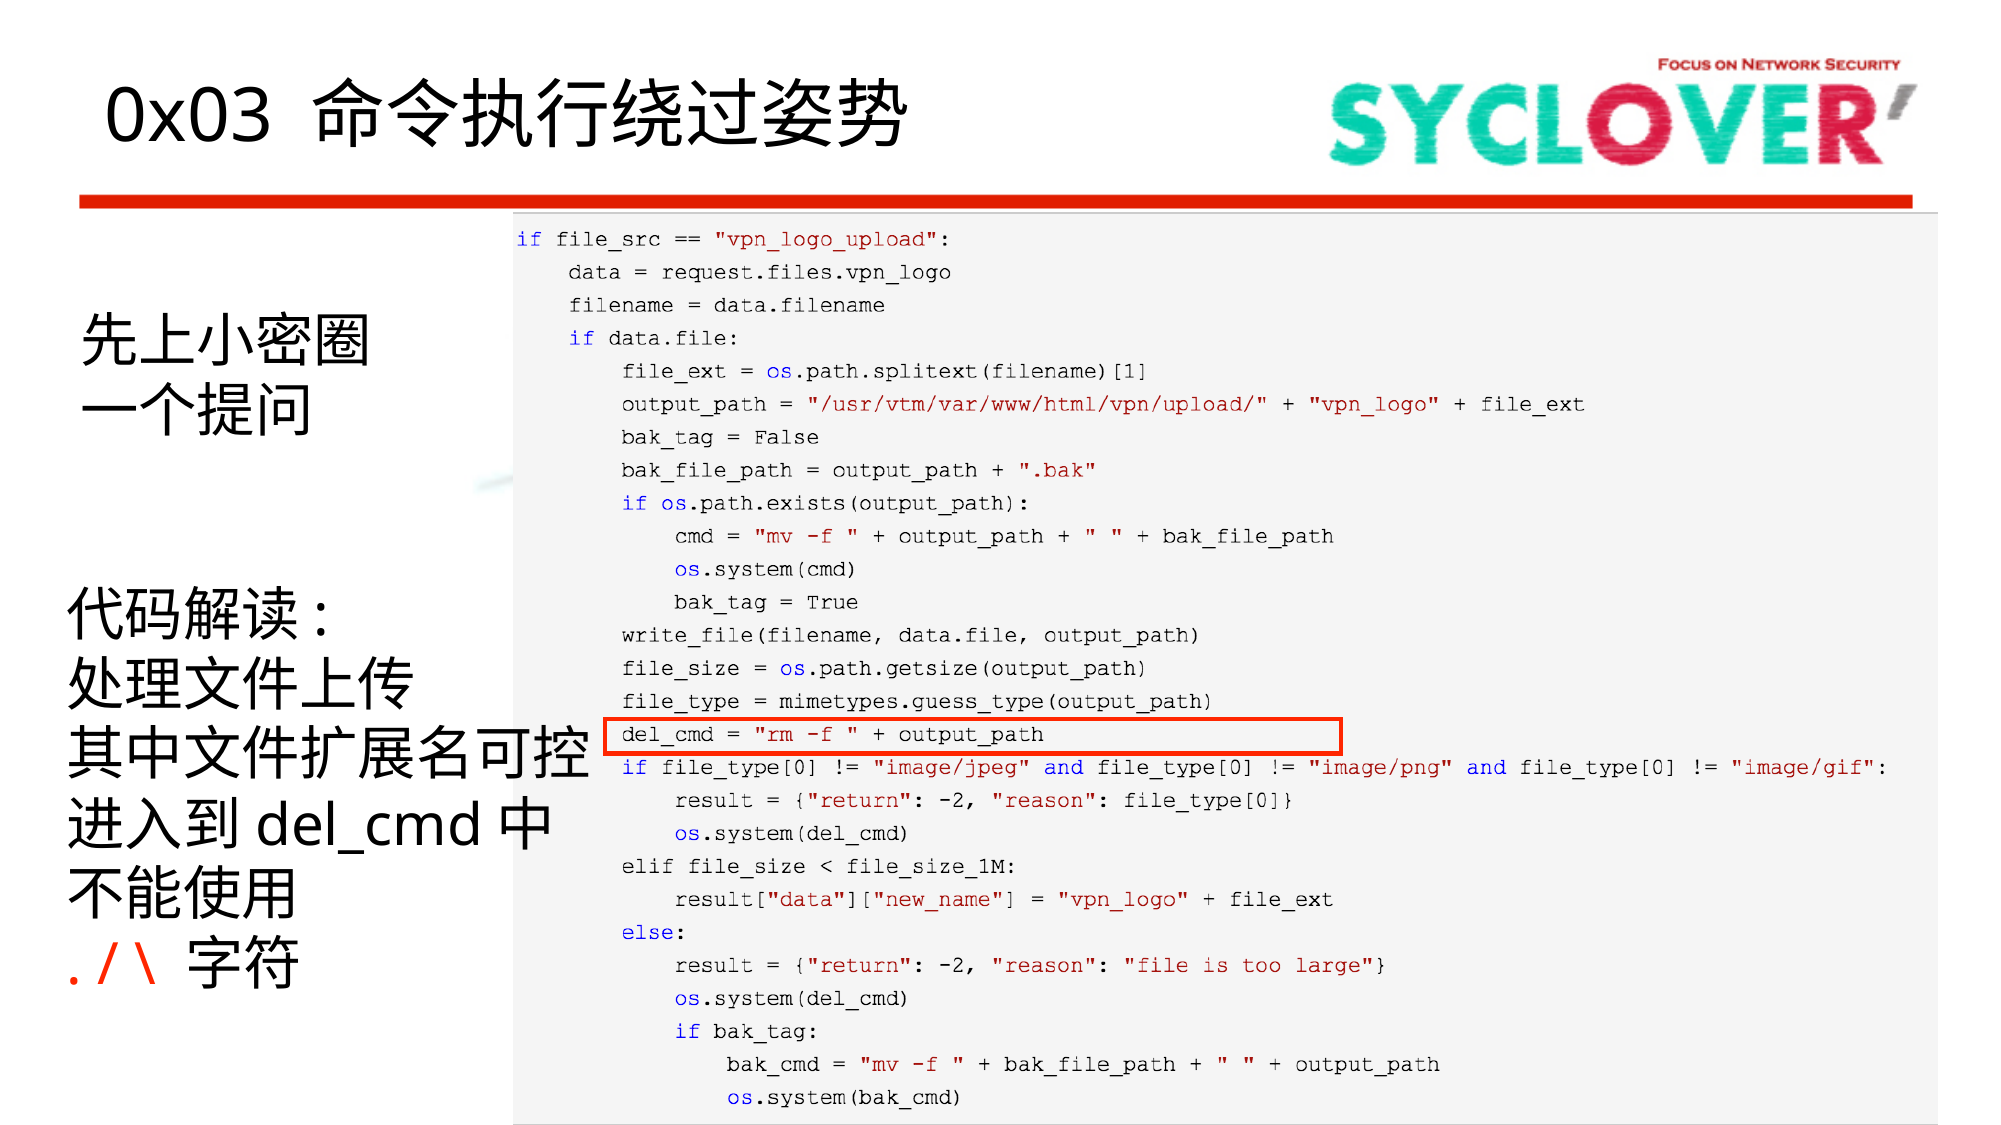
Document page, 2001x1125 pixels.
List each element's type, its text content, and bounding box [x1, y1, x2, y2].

text_box 0x03 命令执行绕过姿势 [97, 58, 1087, 164]
text_box 先上小密圈 一个提问 [72, 295, 380, 451]
text_box 代码解读: 处理文件上传 其中文件扩展名可控 进入到del_cmd中 不能使用 . / \ 字符 [59, 569, 512, 1125]
picture [0, 0, 2001, 1125]
